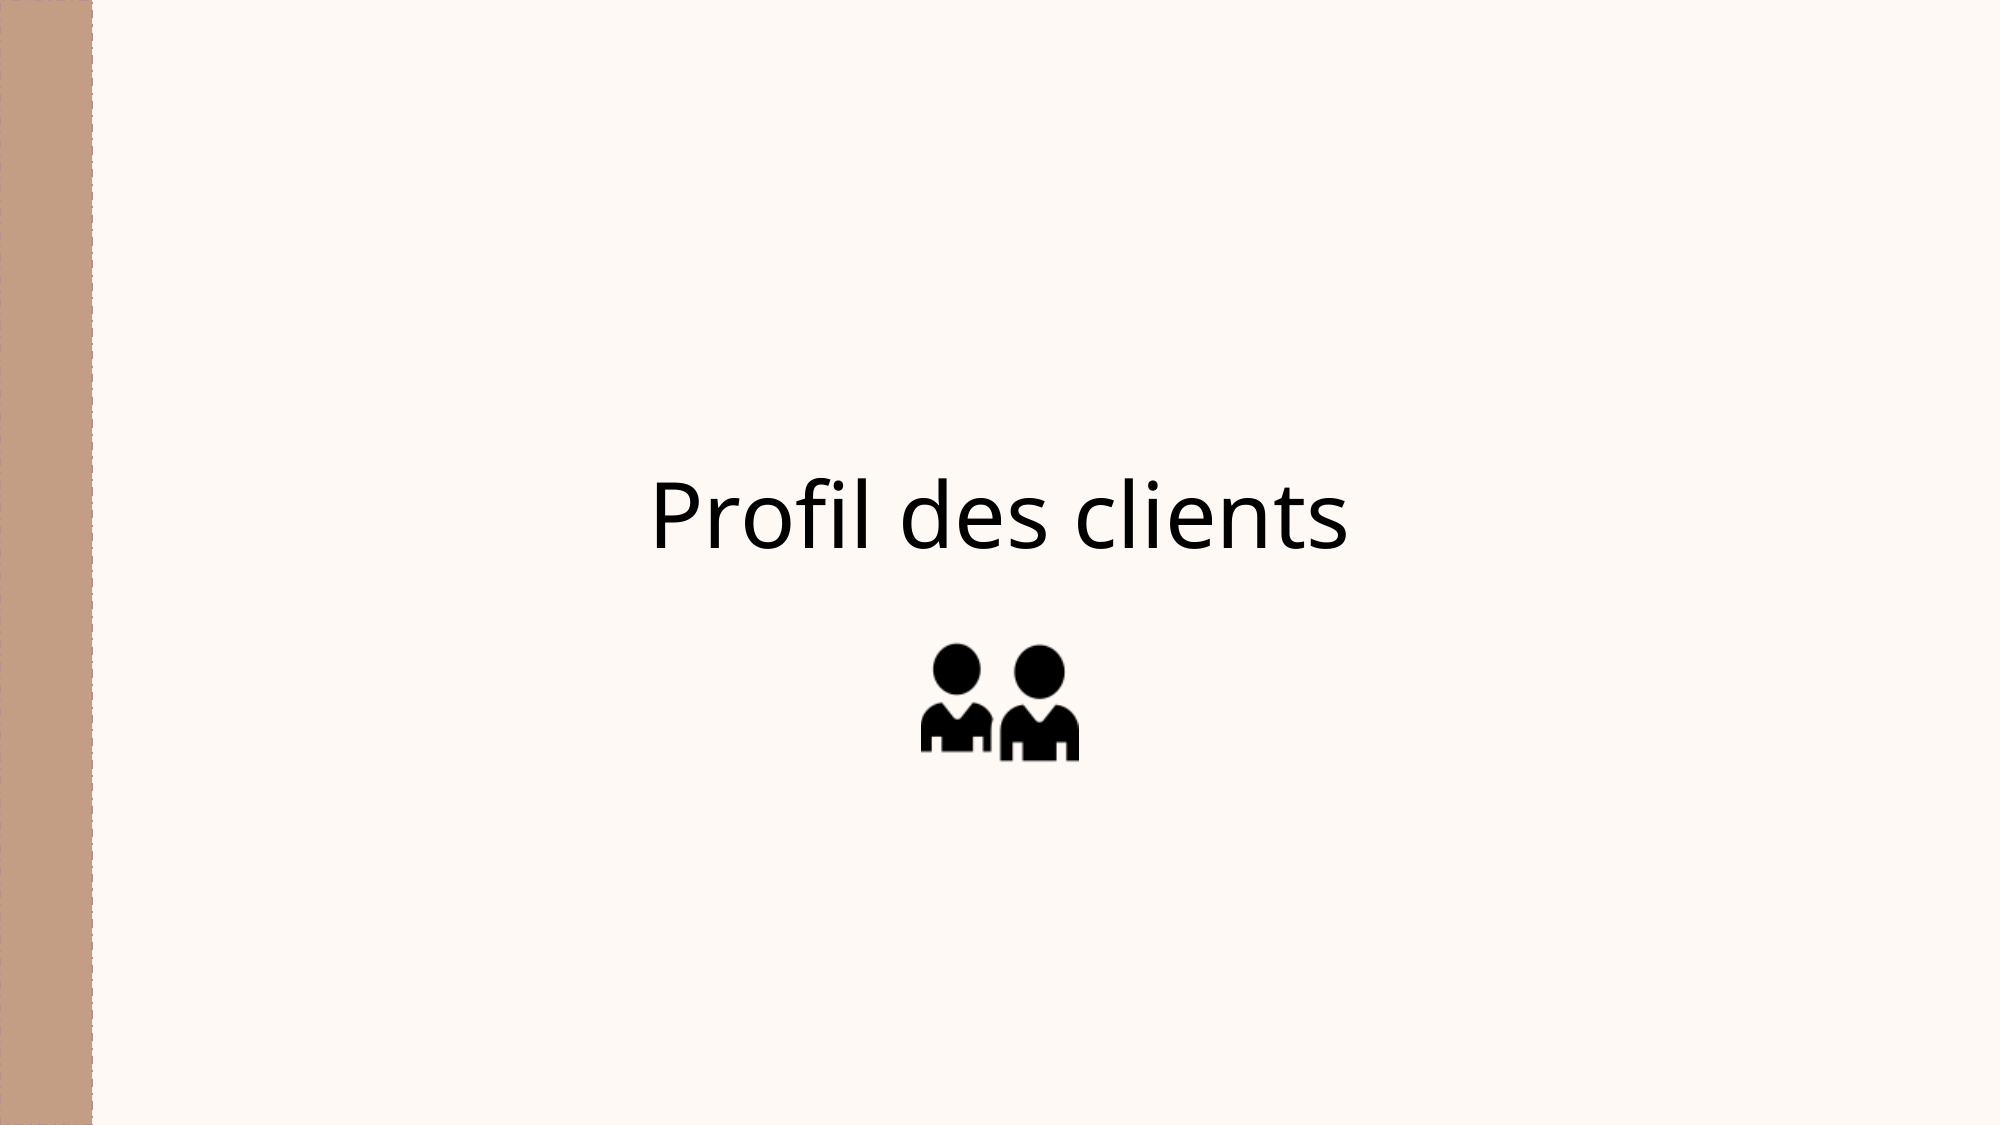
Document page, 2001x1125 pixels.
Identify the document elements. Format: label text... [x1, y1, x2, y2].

title Profil des clients [249, 184, 1750, 576]
picture [921, 624, 1079, 781]
